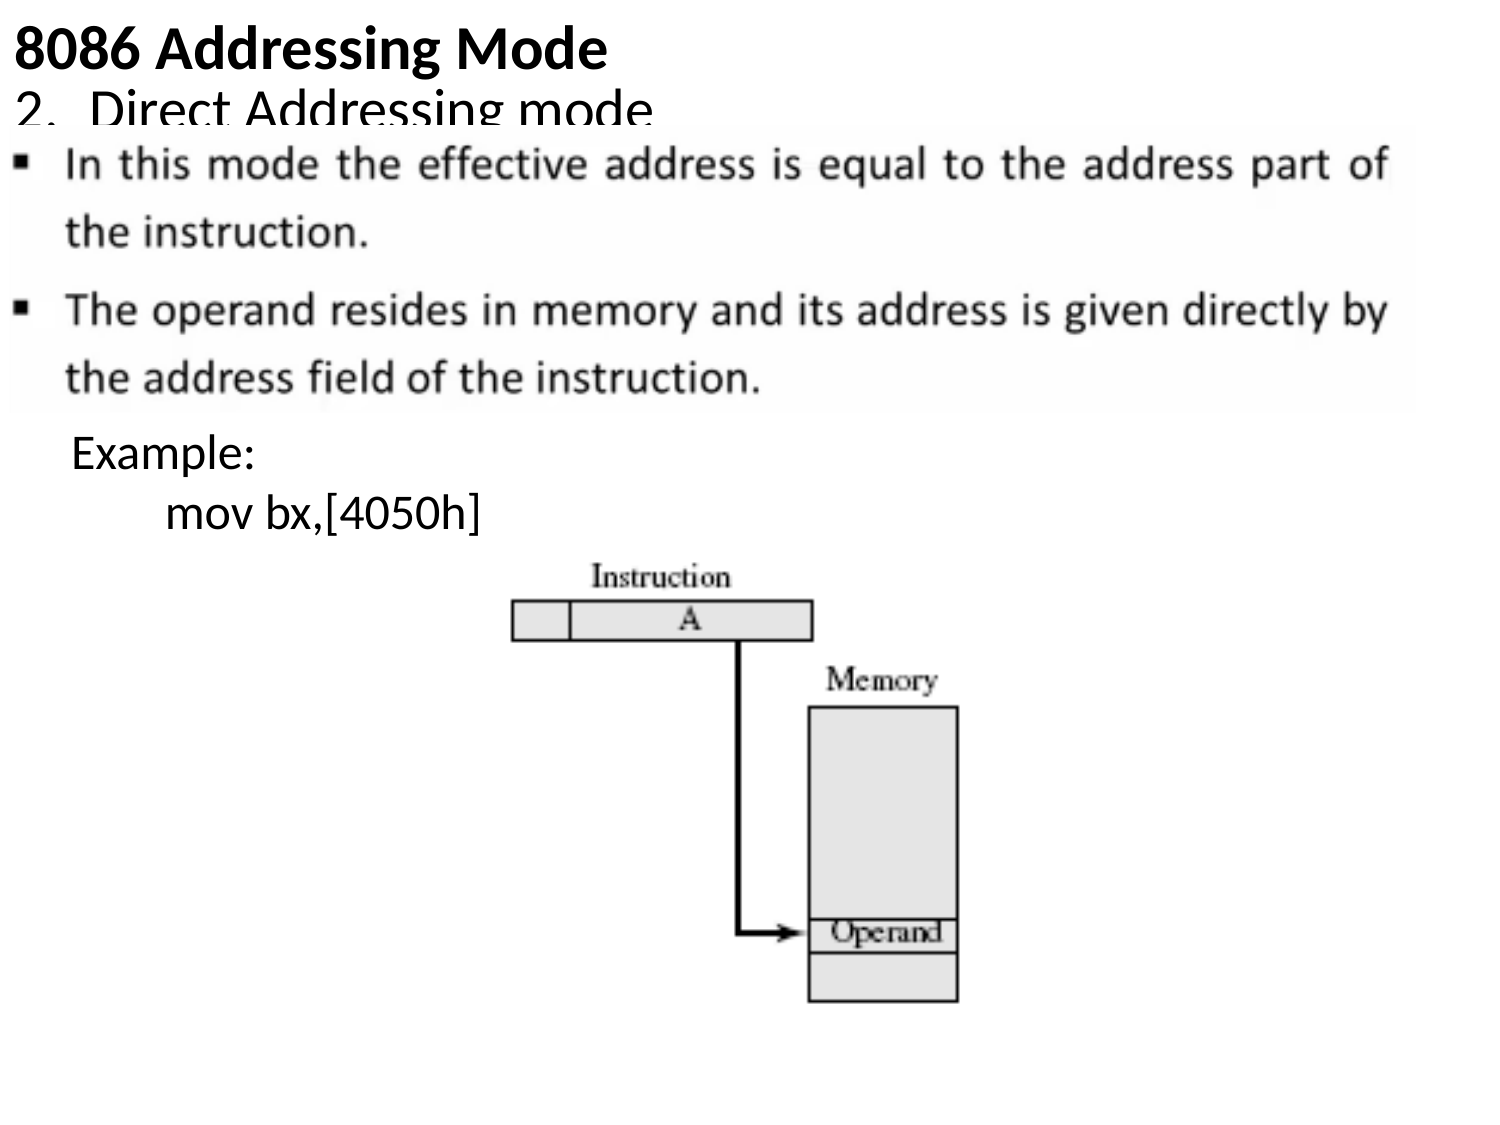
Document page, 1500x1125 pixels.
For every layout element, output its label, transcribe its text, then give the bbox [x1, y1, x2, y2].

text_box 2. Direct Addressing mode [0, 63, 1500, 149]
picture [499, 555, 973, 1013]
text_box Example: mov bx,[4050h] [0, 412, 800, 548]
picture [9, 124, 1416, 413]
text_box 8086 Addressing Mode [0, 0, 1500, 63]
